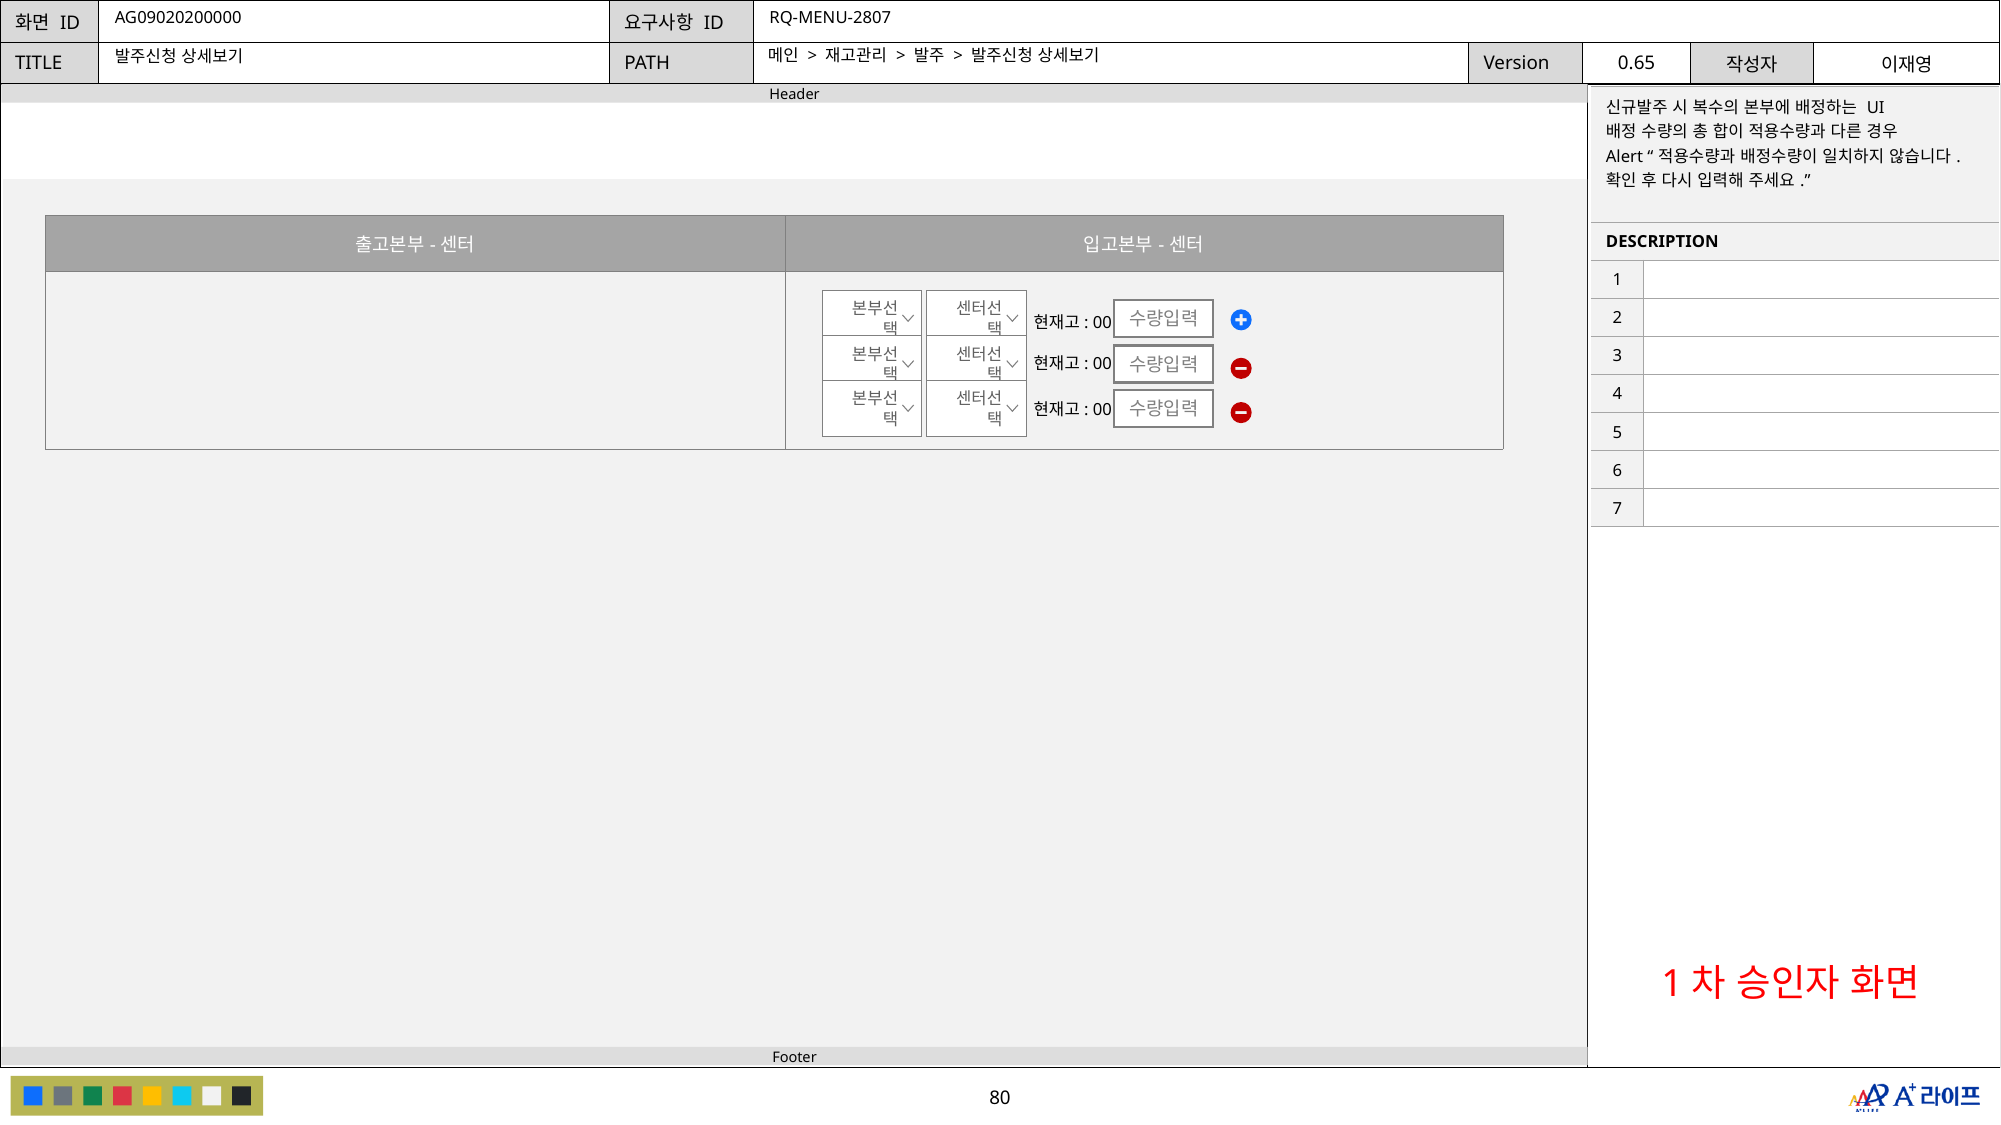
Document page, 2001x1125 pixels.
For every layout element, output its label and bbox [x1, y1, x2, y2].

table_cell [1591, 261, 1643, 298]
picture [1848, 1083, 1980, 1112]
table_cell [1644, 375, 1999, 412]
table_header [1591, 87, 1999, 222]
text_box [822, 345, 922, 383]
table_cell [786, 272, 1503, 449]
table_cell [1591, 451, 1643, 488]
table_cell [1591, 489, 1643, 526]
table_cell [1644, 337, 1999, 374]
list [99, 41, 607, 72]
table_cell [1591, 375, 1643, 412]
table_cell [1644, 299, 1999, 336]
table_cell [1591, 299, 1643, 336]
list [753, 39, 1465, 75]
table_cell [1591, 413, 1643, 450]
table_cell [1644, 489, 1999, 526]
text_box [926, 344, 1214, 384]
table_cell [1591, 223, 1999, 260]
text_box [822, 299, 922, 337]
text_box [822, 389, 922, 427]
table_header [46, 216, 785, 271]
table_header [786, 216, 1503, 271]
table_cell [1644, 261, 1999, 298]
text_box [1646, 951, 1935, 1012]
text_box [1230, 357, 1252, 379]
table_cell [1591, 337, 1643, 374]
list [99, 1, 610, 37]
table_cell [1644, 413, 1999, 450]
list [754, 1, 1999, 37]
text_box [926, 389, 1214, 428]
table_cell [46, 272, 785, 449]
text_box [1230, 309, 1252, 331]
text_box [1230, 402, 1252, 424]
table_cell [1644, 451, 1999, 488]
text_box [926, 299, 1214, 340]
